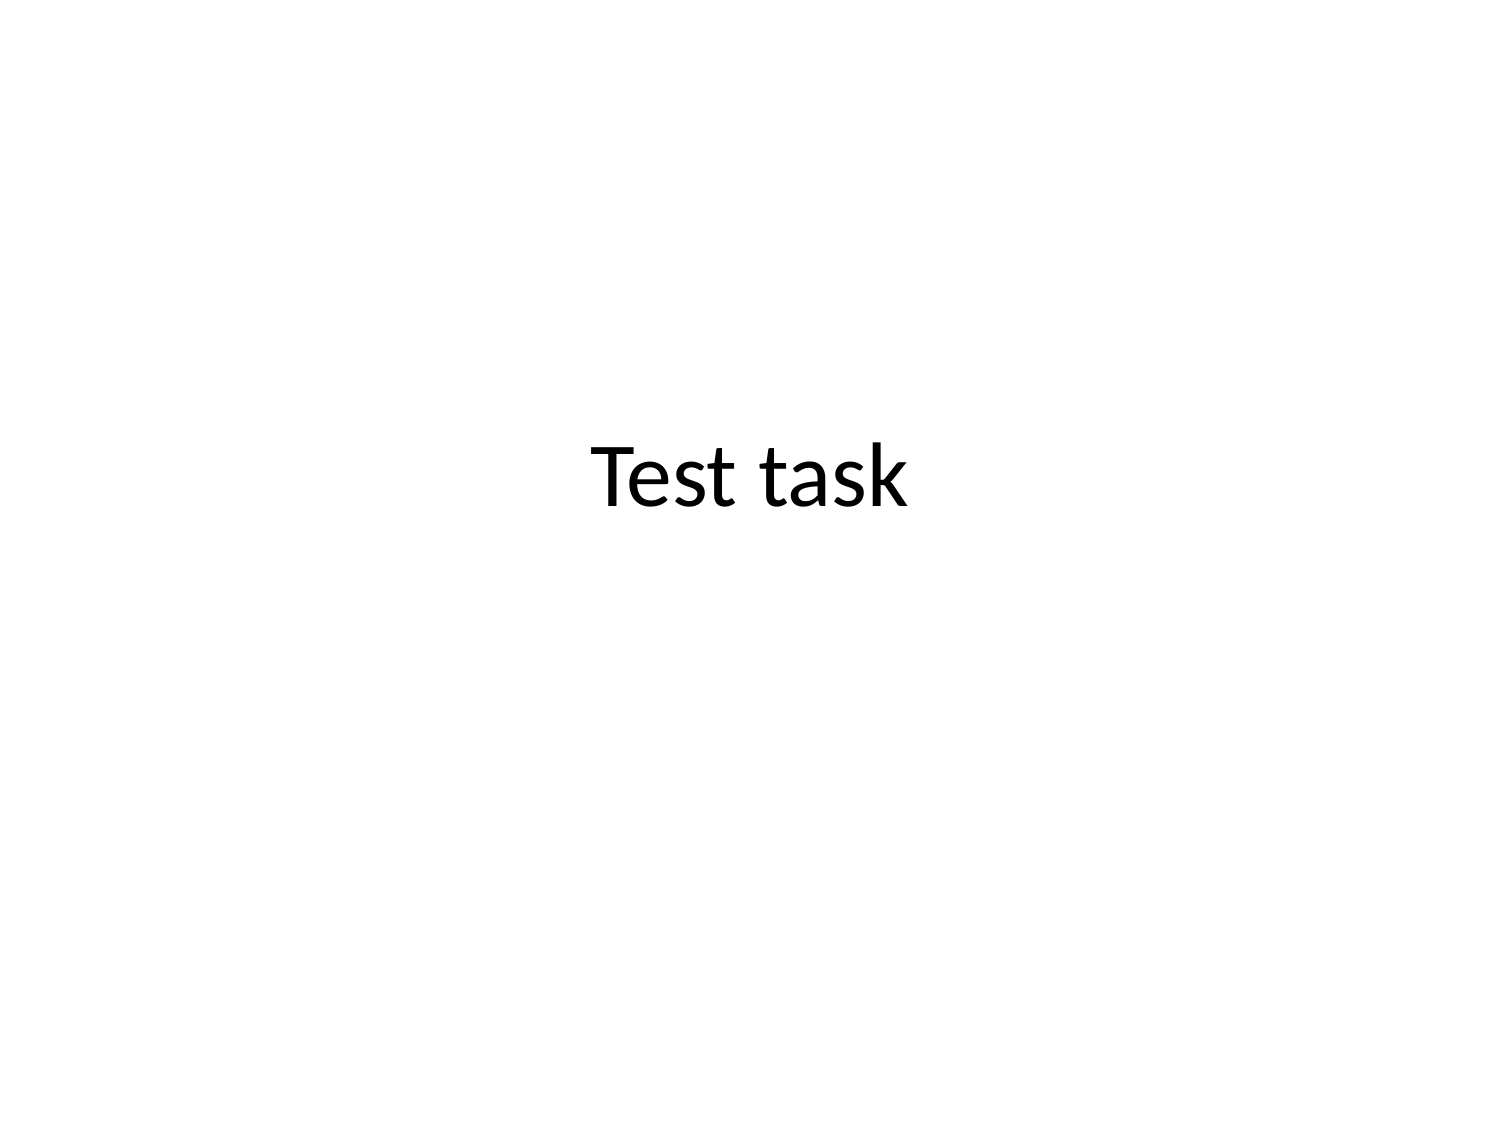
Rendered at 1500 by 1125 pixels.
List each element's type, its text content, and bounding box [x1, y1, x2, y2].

title Test task [112, 349, 1388, 591]
